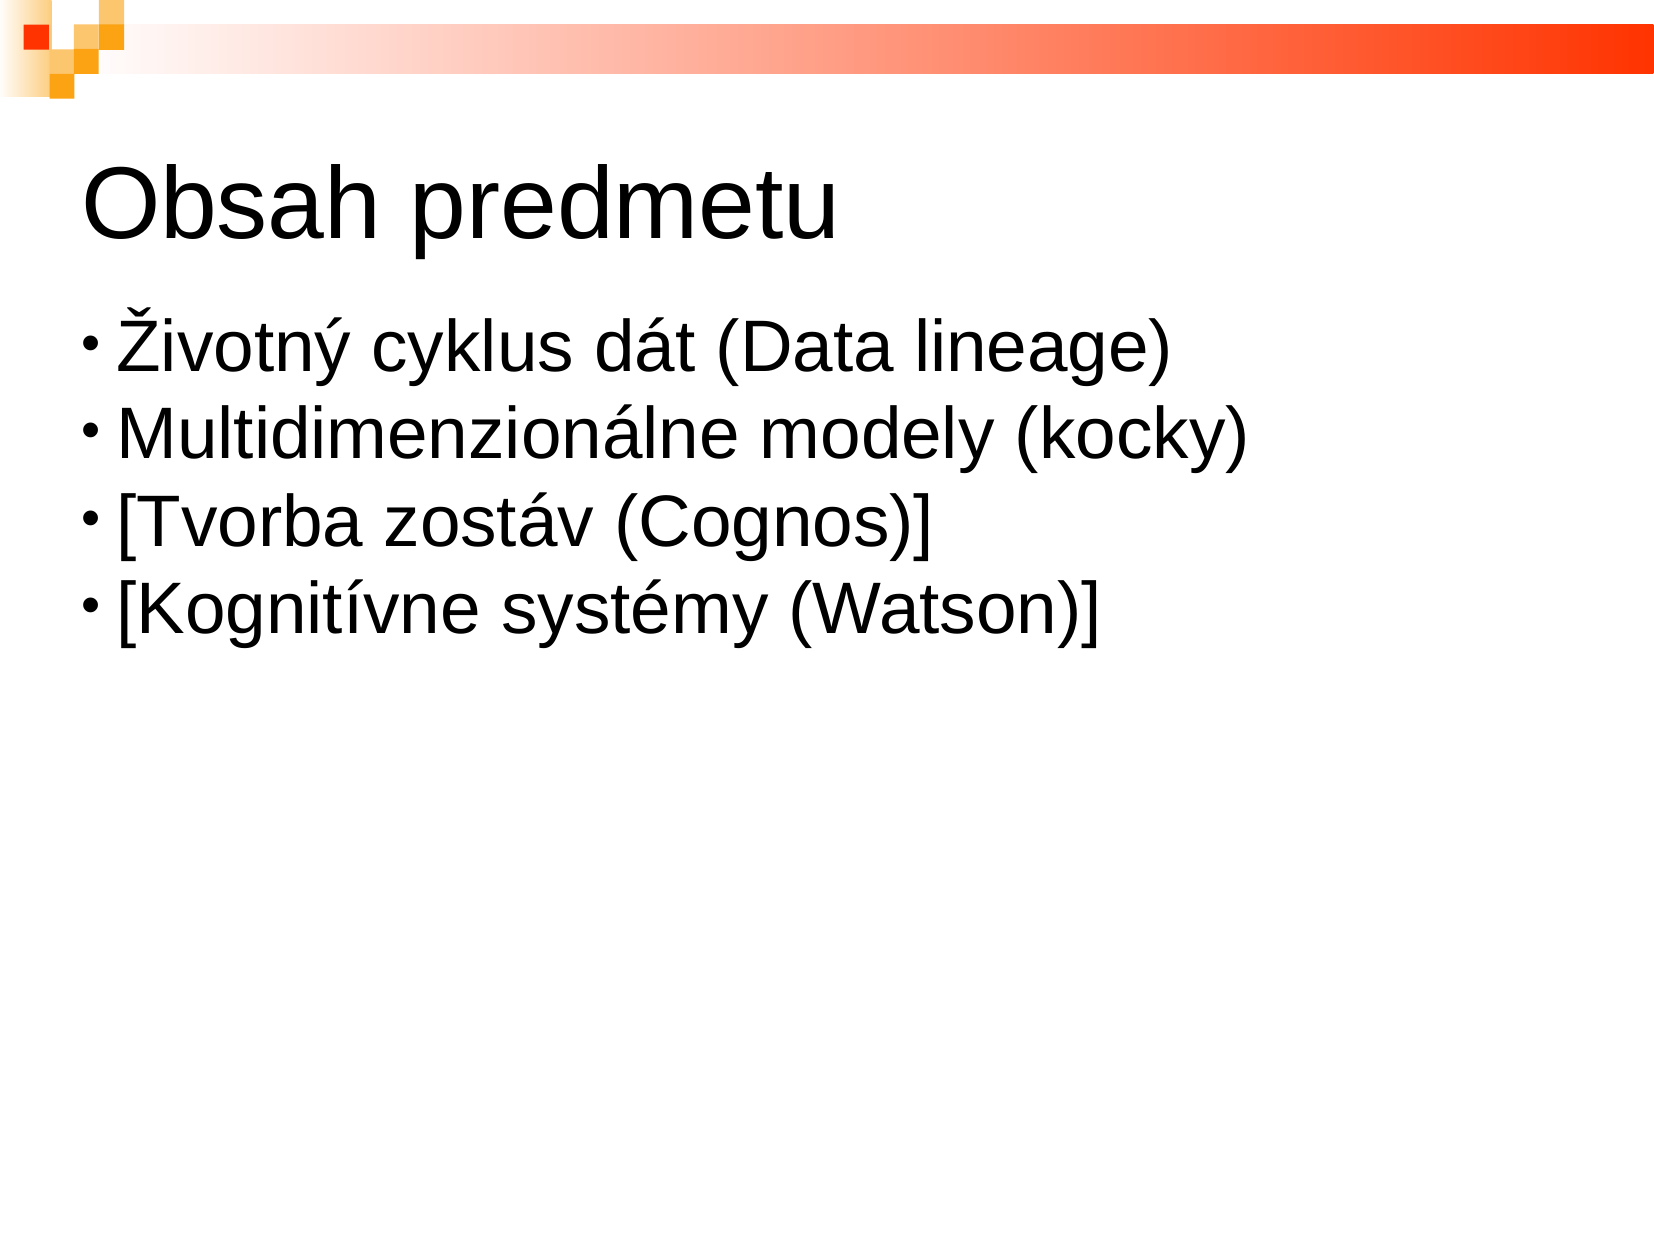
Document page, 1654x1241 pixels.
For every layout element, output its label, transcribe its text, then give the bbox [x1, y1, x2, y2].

text_box Životný cyklus dát (Data lineage) Multidimenzionálne modely (kocky) [Tvorba zostáv (Cognos)] [Kognitívne systémy (Watson)] [81, 298, 1569, 1001]
text_box Obsah predmetu [81, 73, 1569, 298]
